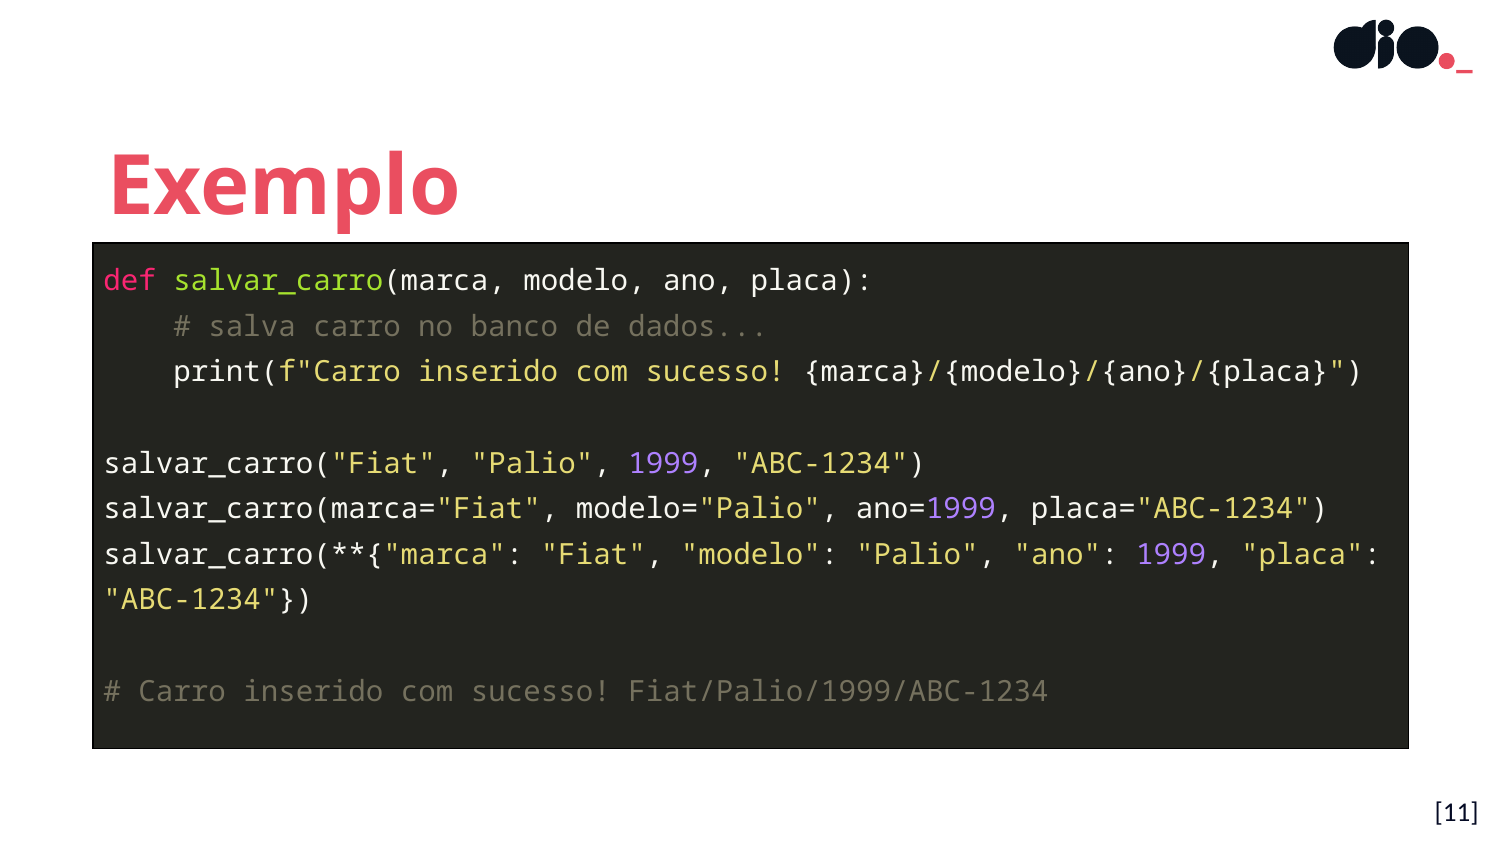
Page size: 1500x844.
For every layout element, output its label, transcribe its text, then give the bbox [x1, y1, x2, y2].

slide_number [11] [1403, 779, 1494, 844]
picture [1333, 19, 1473, 74]
text_box Exemplo [92, 104, 1408, 242]
table_header def salvar_carro(marca, modelo, ano, placa): # salva carro no banco de dados... print(f"Carro inserido com sucesso! {marca}/{modelo}/{ano}/{placa}") salvar_carro("Fiat", "Palio", 1999, "ABC-1234") salvar_carro(marca="Fiat", modelo="Palio", ano=1999, placa="ABC-1234") salvar_carro(**{"marca": "Fiat", "modelo": "Palio", "ano": 1999, "placa": "ABC-1234"}) # Carro inserido com sucesso! Fiat/Palio/1999/ABC-1234 [94, 244, 1408, 748]
